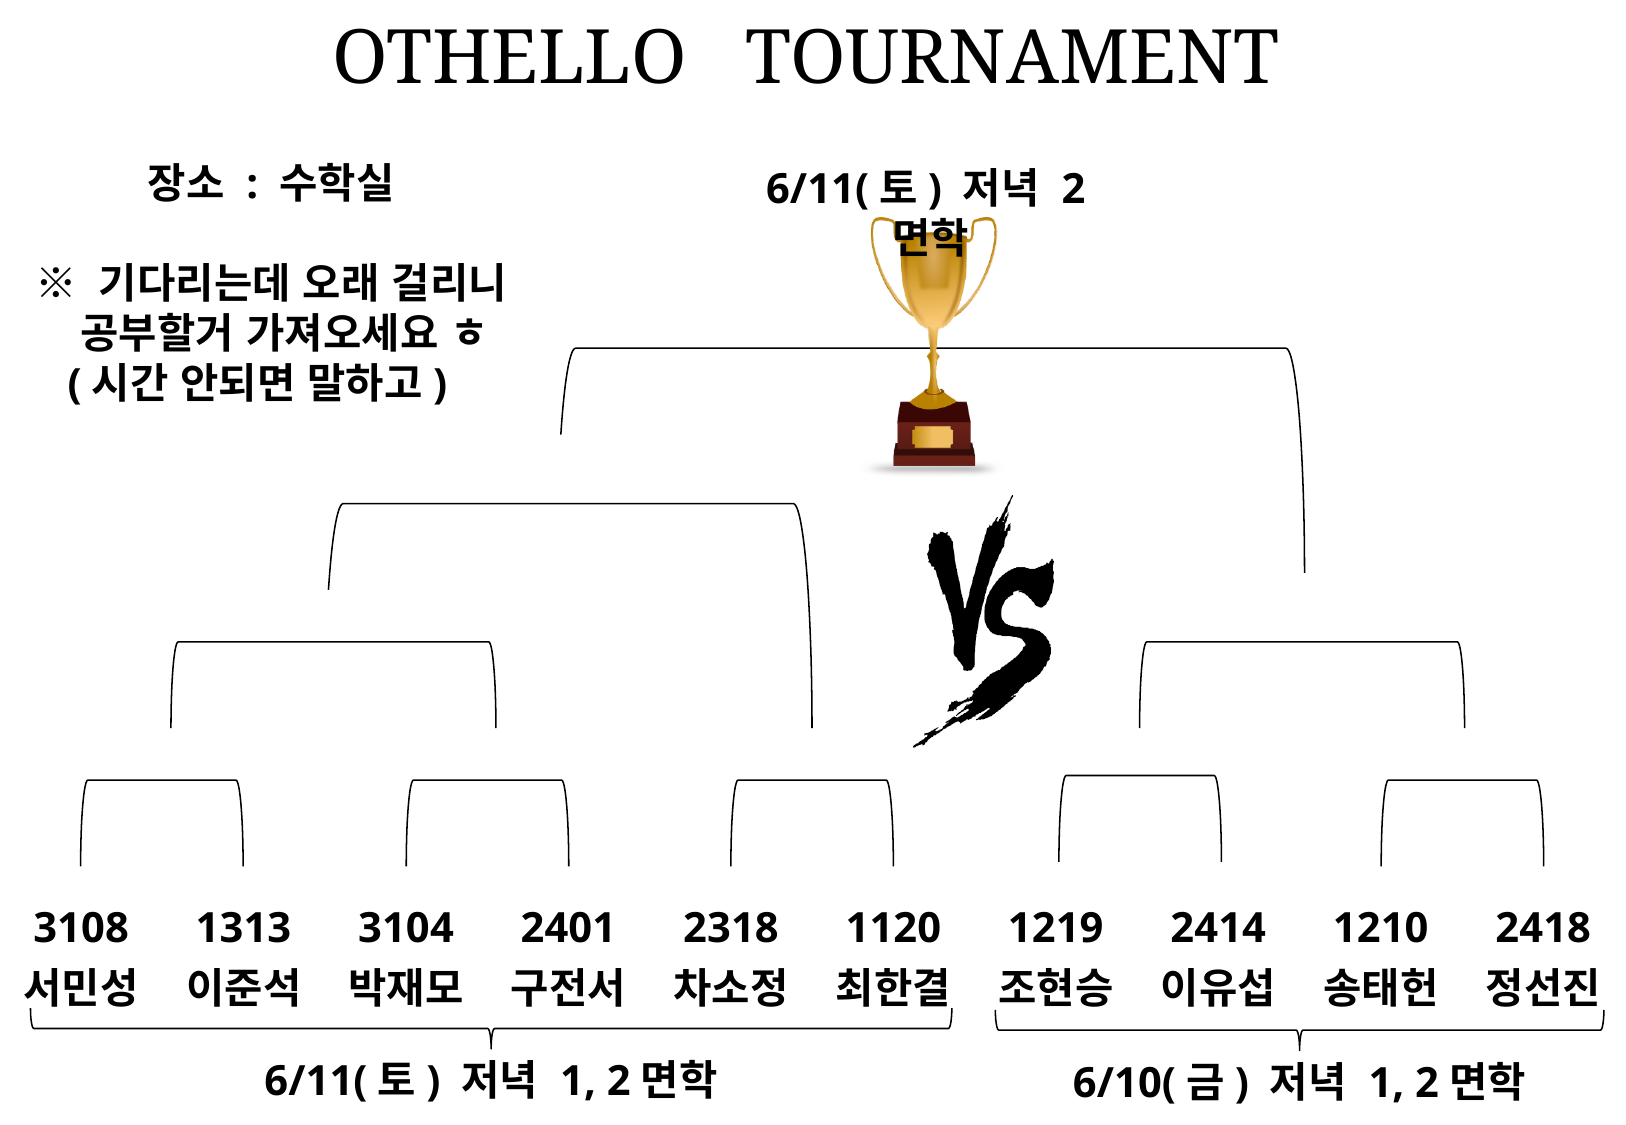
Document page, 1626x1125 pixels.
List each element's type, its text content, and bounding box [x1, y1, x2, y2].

table_header 2318 차소정 [650, 890, 812, 1008]
table_header 1219 조현승 [975, 890, 1137, 1023]
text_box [80, 347, 1544, 867]
text_box [994, 1009, 1605, 1048]
table_header 2418 정선진 [1462, 890, 1625, 1023]
picture [854, 217, 1008, 477]
table_header 3104 박재모 [325, 890, 487, 1008]
text_box 6/11(토) 저녁 2면학 [724, 154, 1138, 270]
table_header 2401 구전서 [487, 890, 650, 1008]
text_box OTHELLO TOURNAMENT [317, 1, 1296, 107]
text_box 장소 : 수학실 ※ 기다리는데 오래 걸리니 공부할거 가져오세요 ㅎ (시간 안되면 말하고) [20, 149, 523, 414]
text_box 6/11(토) 저녁 1, 2면학 [249, 1046, 733, 1112]
table_header 1120 최한결 [812, 890, 975, 1023]
text_box [29, 1008, 953, 1046]
table_header 1210 송태헌 [1300, 890, 1462, 1009]
table_header 2414 이유섭 [1137, 890, 1300, 1009]
picture [913, 494, 1058, 755]
text_box 6/10(금) 저녁 1, 2면학 [1058, 1048, 1541, 1114]
table_header 1313 이준석 [162, 890, 325, 1008]
table_header 3108 서민성 [0, 890, 162, 1023]
